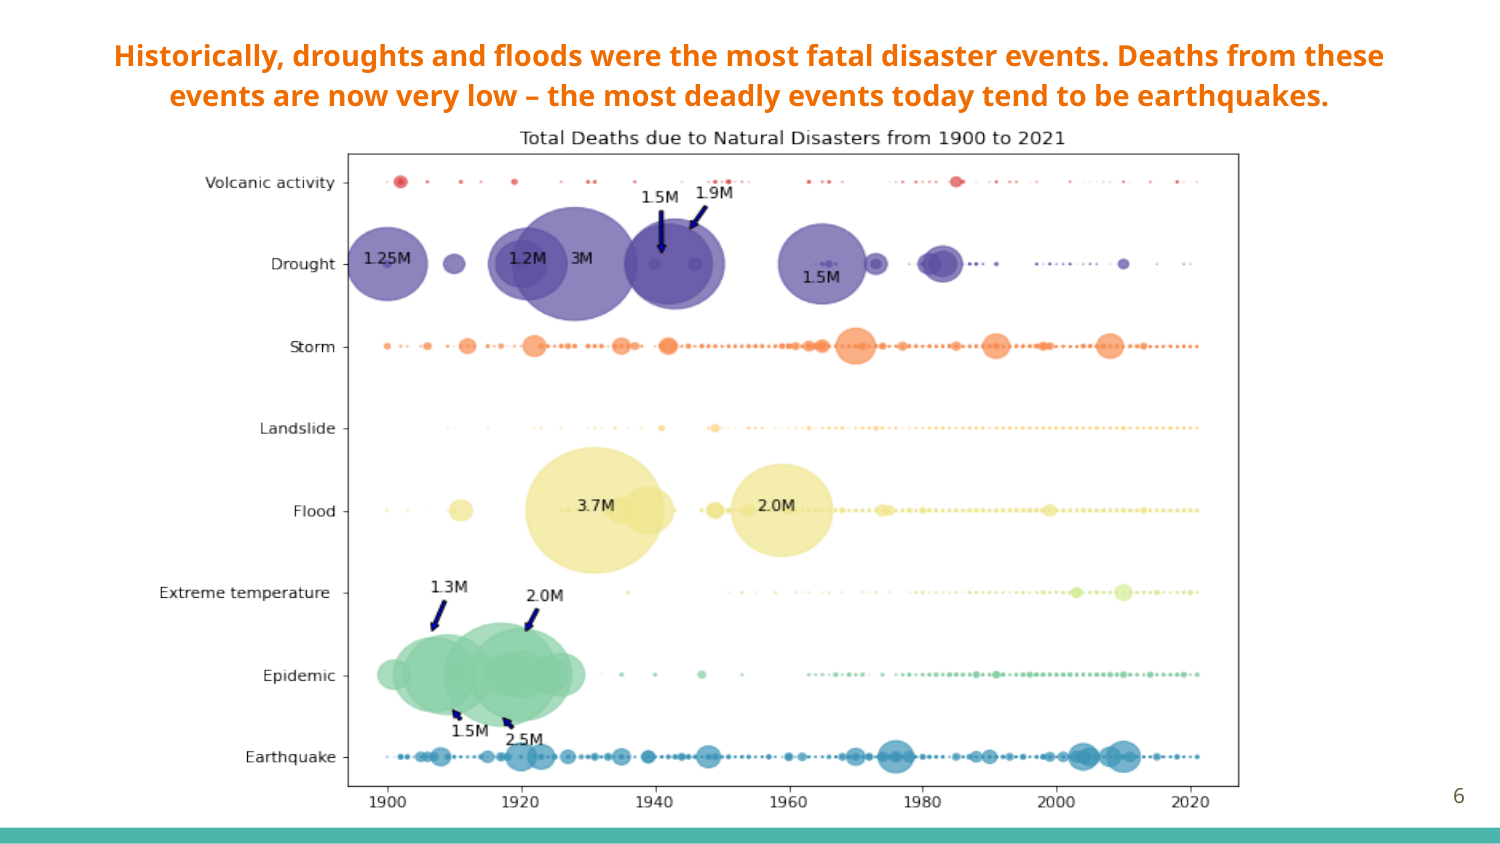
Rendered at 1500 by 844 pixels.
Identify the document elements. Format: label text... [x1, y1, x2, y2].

text_box [1293, 80, 1478, 134]
title Historically, droughts and floods were the most fatal disaster events. Deaths from these events are now very low – the most deadly events today tend to be earthquakes. [51, 17, 1449, 98]
slide_number ‹#› [1389, 764, 1480, 830]
picture [148, 120, 1249, 822]
